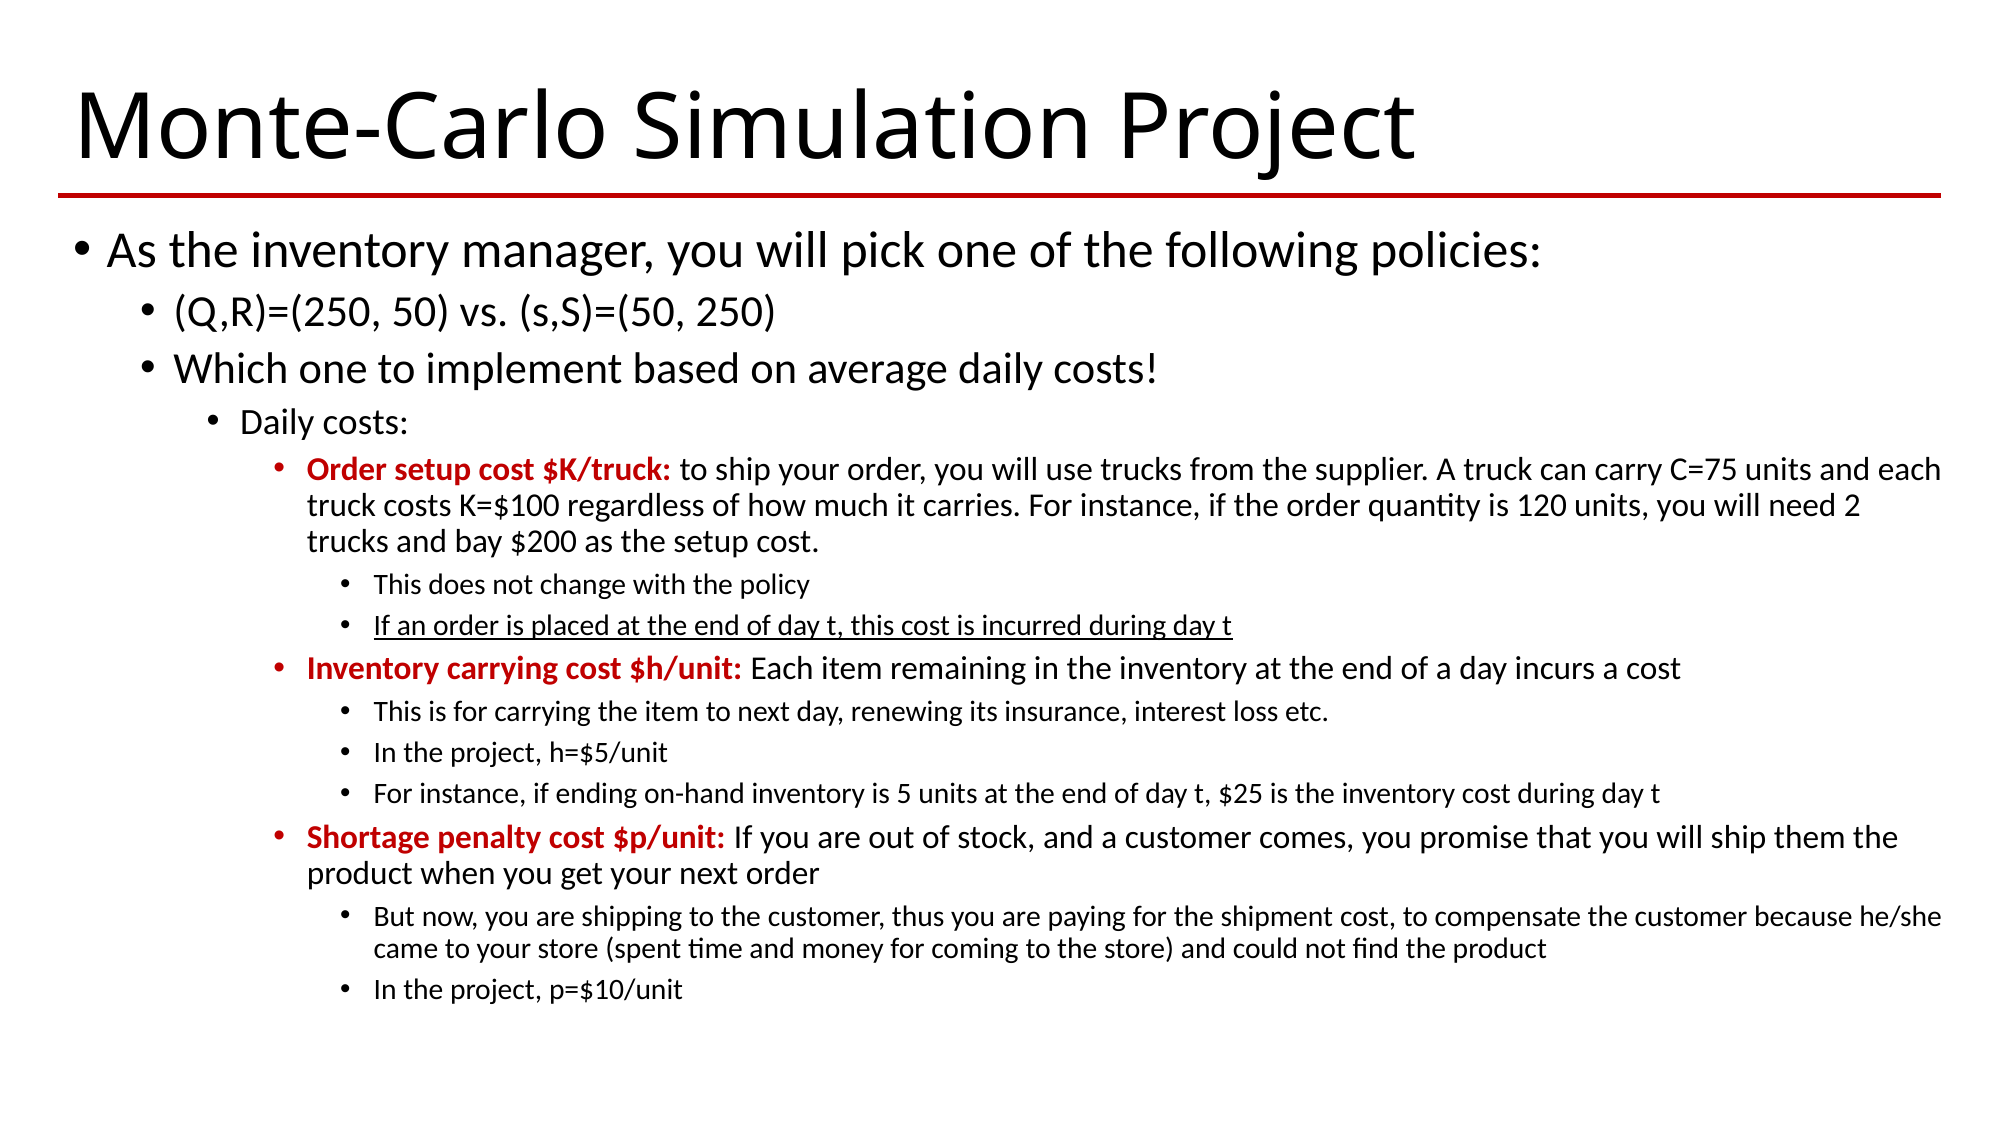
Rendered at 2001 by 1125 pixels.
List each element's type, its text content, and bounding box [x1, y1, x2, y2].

title Monte-Carlo Simulation Project [58, 59, 1942, 198]
list As the inventory manager, you will pick one of the following policies: (Q,R)=(250, 50) vs. (s,S)=(50, 250) Which one to implement based on average daily costs! Daily costs: Order setup cost $K/truck: to ship your order, you will use trucks from the supplier. A truck can carry C=75 units and each truck costs K=$100 regardless of how much it carries. For instance, if the order quantity is 120 units, you will need 2 trucks and bay $200 as the setup cost. This does not change with the policy If an order is placed at the end of day t, this cost is incurred during day t Inventory carrying cost $h/unit: Each item remaining in the inventory at the end of a day incurs a cost This is for carrying the item to next day, renewing its insurance, interest loss etc. In the project, h=$5/unit For instance, if ending on-hand inventory is 5 units at the end of day t, $25 is the inventory cost during day t Shortage penalty cost $p/unit: If you are out of stock, and a customer comes, you promise that you will ship them the product when you get your next order But now, you are shipping to the customer, thus you are paying for the shipment cost, to compensate the customer because he/she came to your store (spent time and money for coming to the store) and could not find the product In the project, p=$10/unit [58, 215, 1967, 1014]
